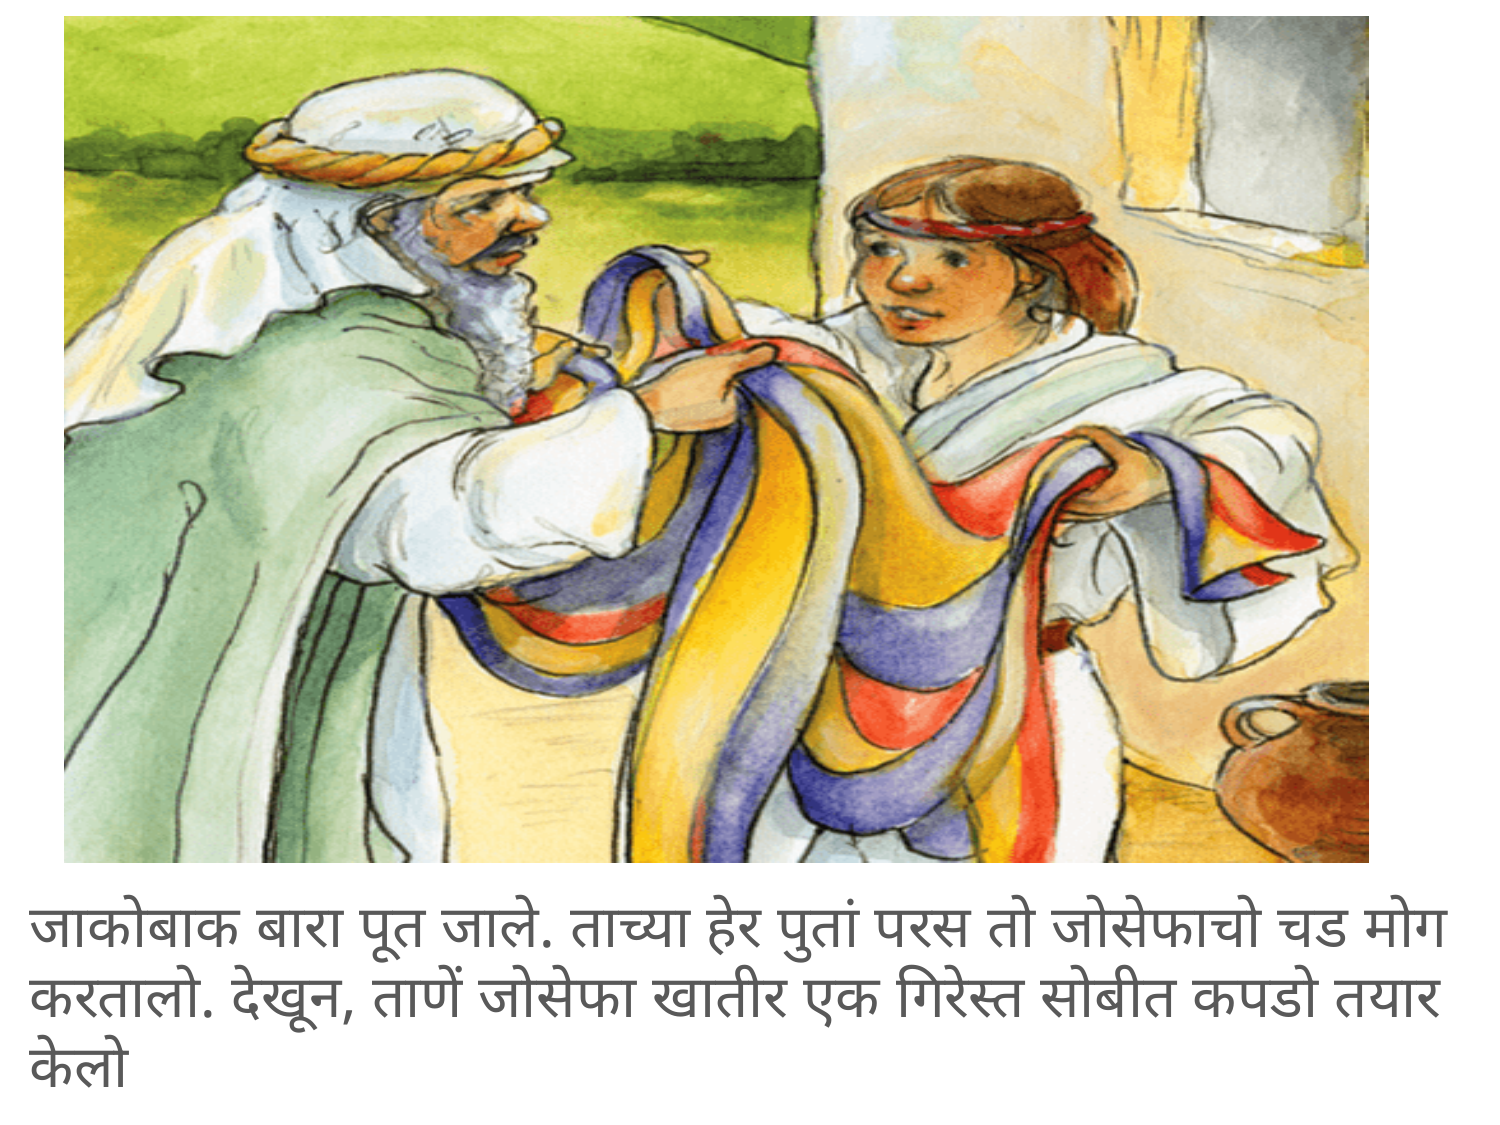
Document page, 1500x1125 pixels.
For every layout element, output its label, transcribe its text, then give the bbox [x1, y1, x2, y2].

picture [64, 16, 1369, 863]
text_box जाकोबाक बारा पूत जाले. ताच्या हेर पुतां परस तो जोसेफाचो चड मोग करतालो. देखून, ताणें जोसेफा खातीर एक गिरेस्त सोबीत कपडो तयार केलो [14, 881, 1486, 1107]
